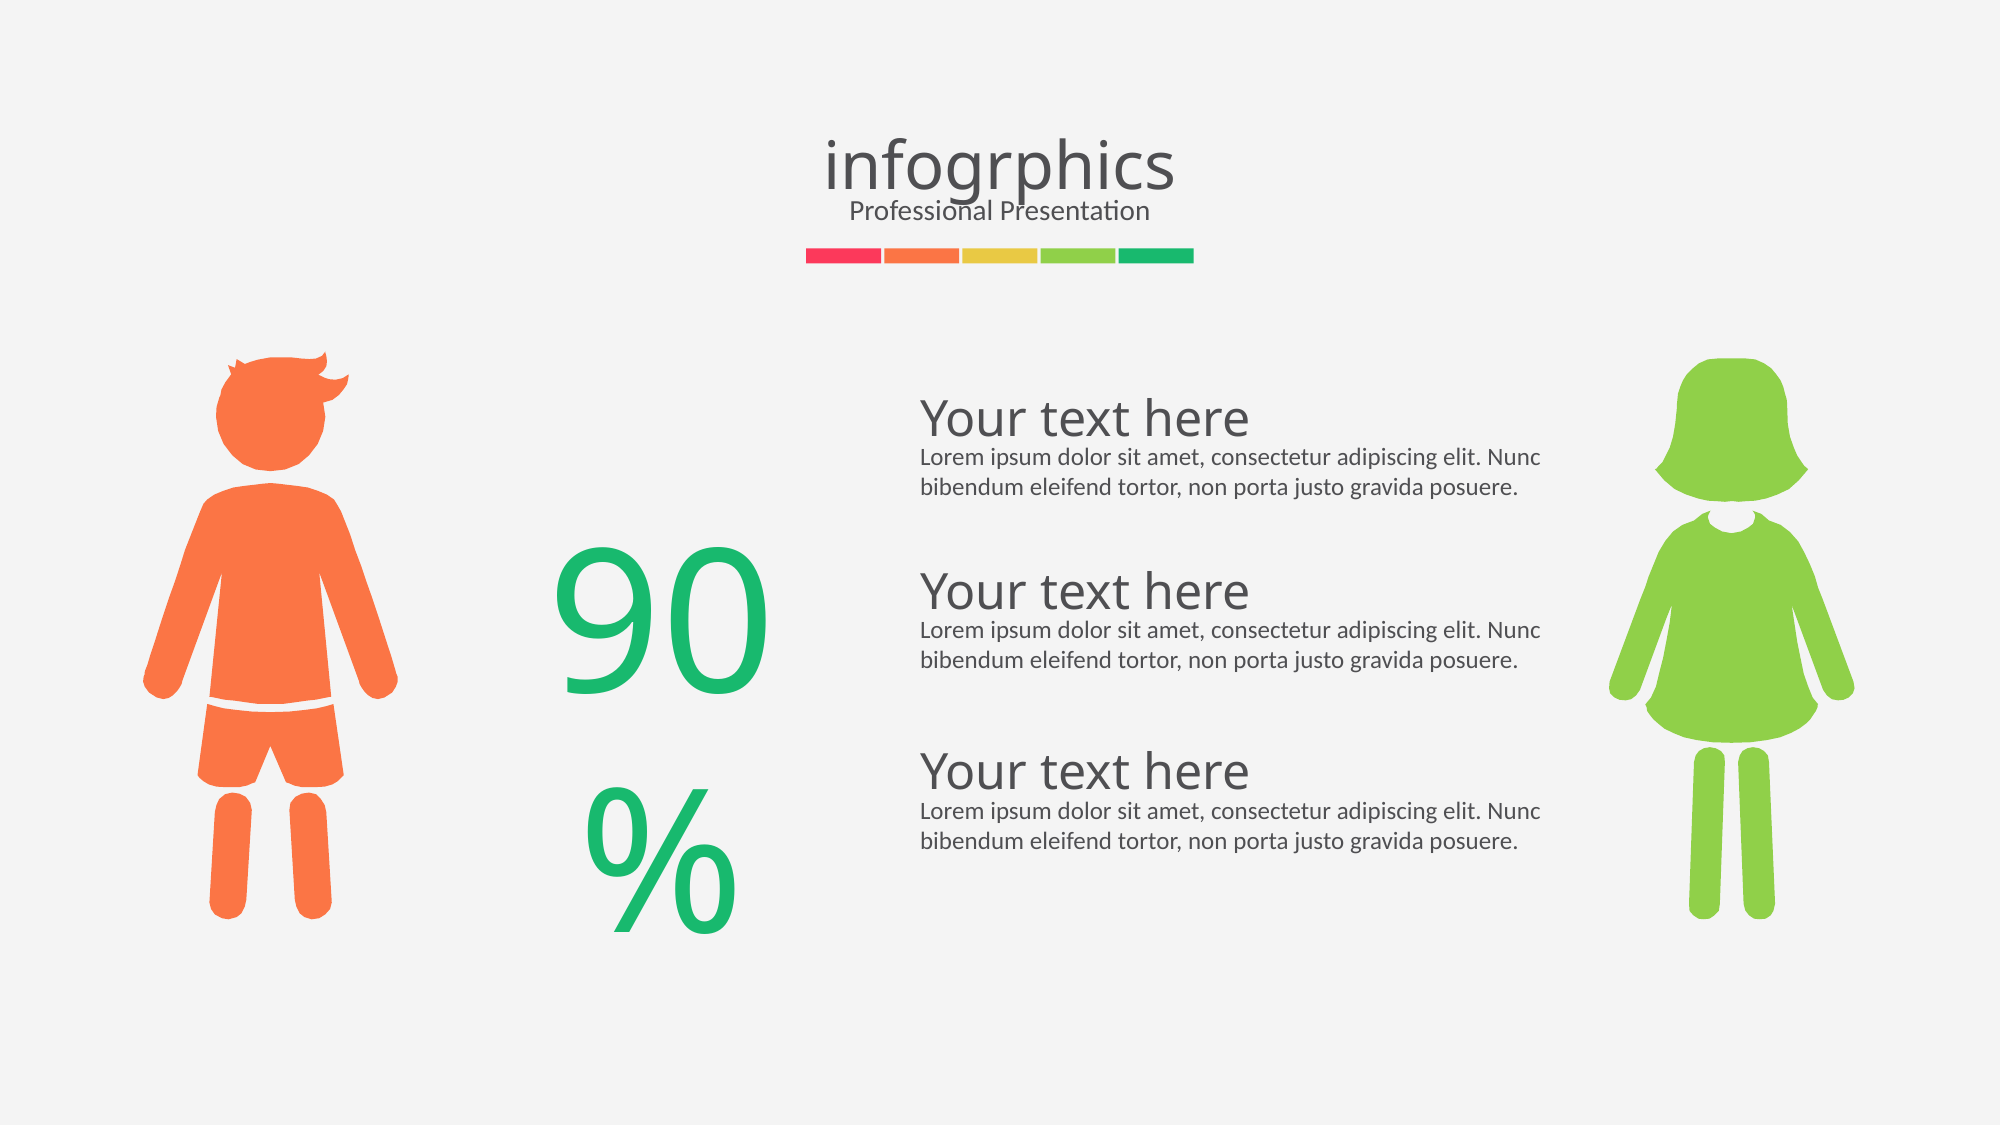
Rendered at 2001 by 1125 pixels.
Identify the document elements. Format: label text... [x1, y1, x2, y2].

text_box Lorem ipsum dolor sit amet, consectetur adipiscing elit. Nunc bibendum eleifend tortor, non porta justo gravida posuere. [905, 454, 1606, 509]
text_box Lorem ipsum dolor sit amet, consectetur adipiscing elit. Nunc bibendum eleifend tortor, non porta justo gravida posuere. [905, 627, 1606, 682]
text_box Lorem ipsum dolor sit amet, consectetur adipiscing elit. Nunc bibendum eleifend tortor, non porta justo gravida posuere. [905, 807, 1606, 862]
text_box Your text here [905, 732, 1606, 807]
text_box Your text here [905, 551, 1606, 627]
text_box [0, 116, 2000, 264]
text_box 90% [467, 485, 857, 980]
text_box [143, 351, 398, 920]
text_box Your text here [905, 378, 1606, 454]
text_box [1609, 358, 1855, 920]
